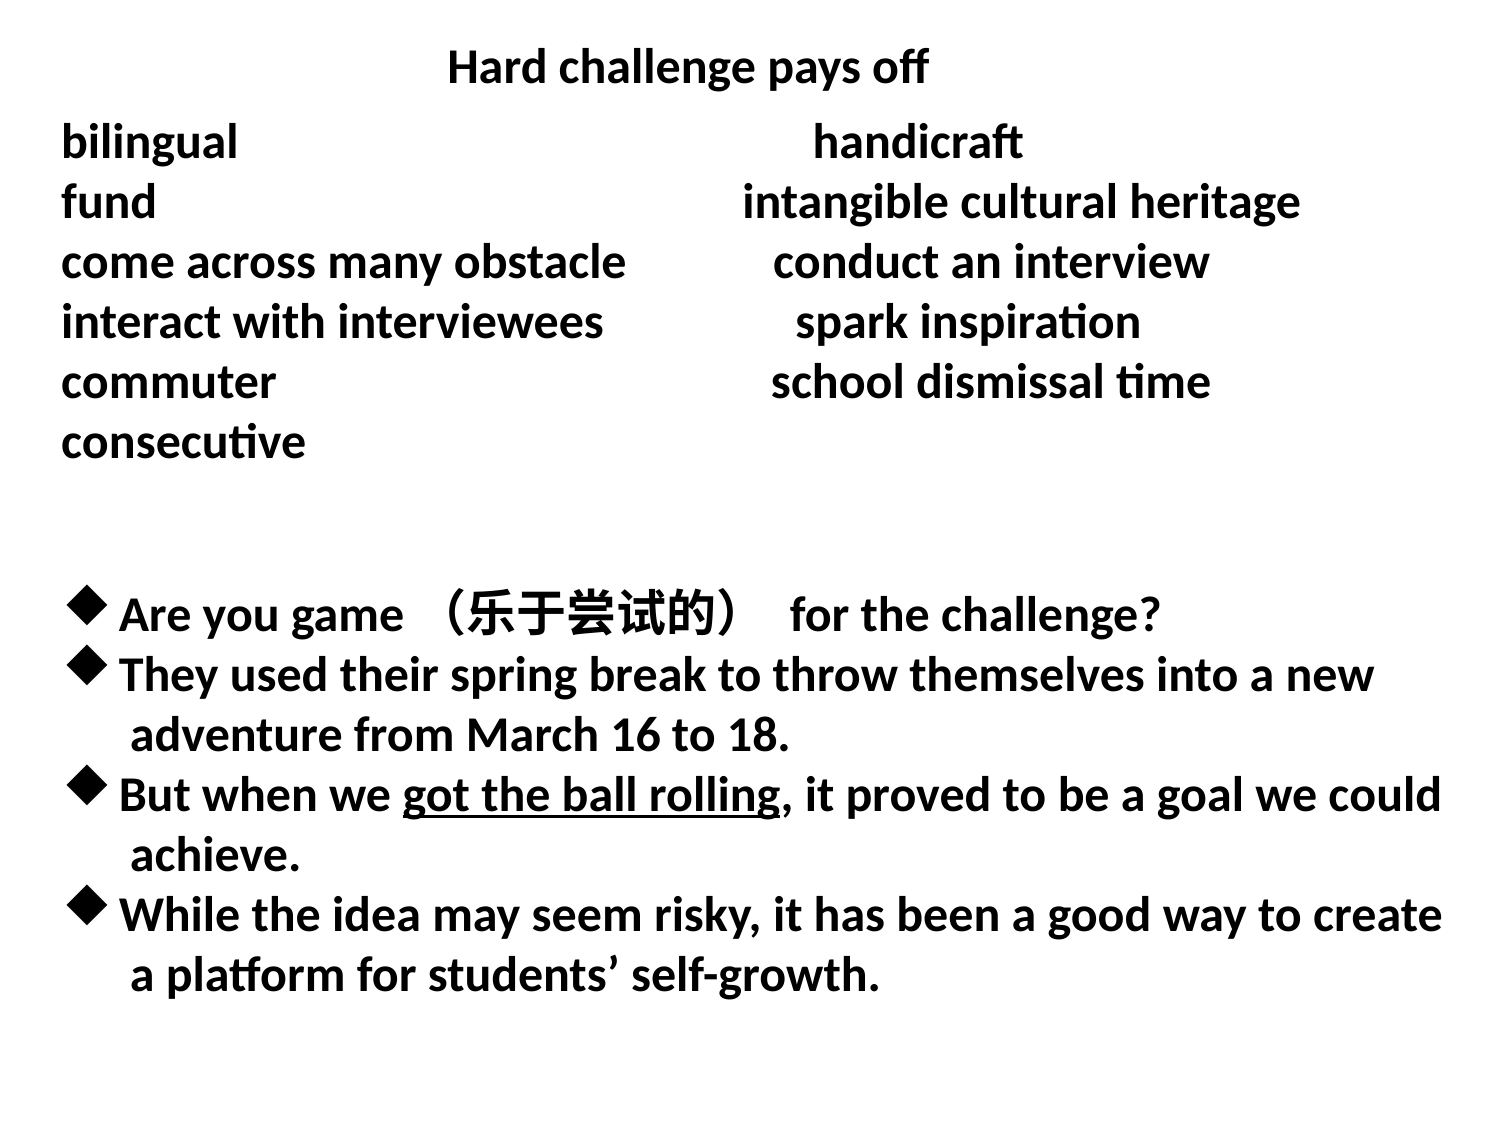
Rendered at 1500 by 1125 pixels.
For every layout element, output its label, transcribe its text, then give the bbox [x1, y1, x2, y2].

text_box Are you game（乐于尝试的） for the challenge? They used their spring break to throw themselves into a new adventure from March 16 to 18. But when we got the ball rolling, it proved to be a goal we could achieve. While the idea may seem risky, it has been a good way to create a platform for students’ self-growth. [47, 574, 1470, 1009]
text_box Hard challenge pays off [432, 25, 945, 101]
text_box bilingual handicraft fund intangible cultural heritage come across many obstacle conduct an interview interact with interviewees spark inspiration commuter school dismissal time consecutive [46, 101, 1317, 597]
